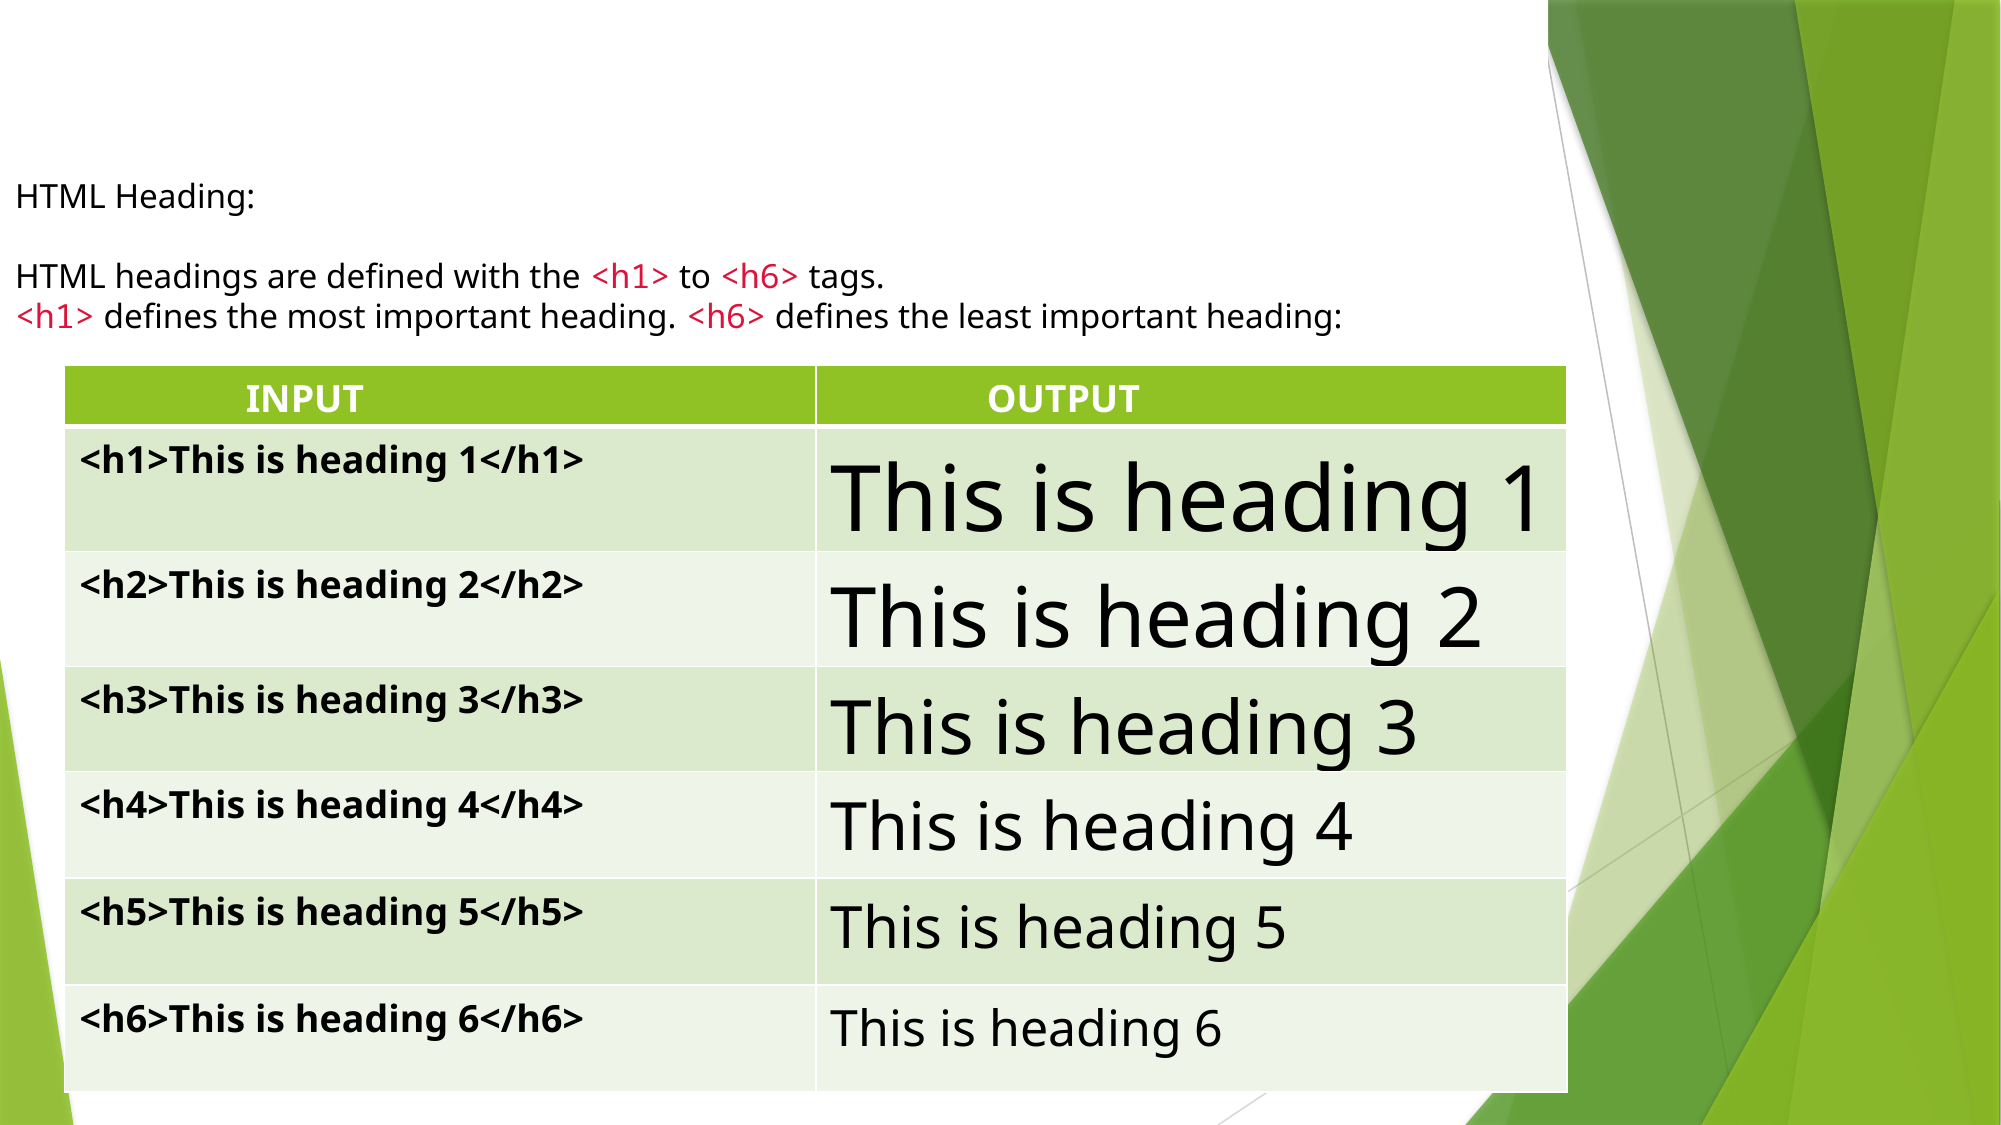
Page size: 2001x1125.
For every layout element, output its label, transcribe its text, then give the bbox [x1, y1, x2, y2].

table_cell <h3>This is heading 3</h3> [65, 667, 815, 771]
table_cell This is heading 3 [817, 667, 1566, 771]
table_cell <h4>This is heading 4</h4> [65, 772, 815, 877]
list HTML Heading: HTML headings are defined with the <h1> to <h6> tags. <h1> defines the most important heading. <h6> defines the least important heading: [0, 0, 1549, 622]
table_cell <h1>This is heading 1</h1> [65, 429, 815, 551]
table_cell <h2>This is heading 2</h2> [65, 552, 815, 666]
table_cell <h5>This is heading 5</h5> [65, 879, 815, 984]
table_cell This is heading 5 [817, 879, 1566, 984]
table_cell <h6>This is heading 6</h6> [65, 986, 815, 1091]
table_header OUTPUT [817, 366, 1566, 424]
table_header INPUT [65, 366, 815, 424]
table_cell This is heading 6 [817, 986, 1566, 1091]
table_cell This is heading 1 [817, 429, 1566, 551]
table_cell This is heading 2 [817, 552, 1566, 666]
table_cell This is heading 4 [817, 772, 1566, 877]
